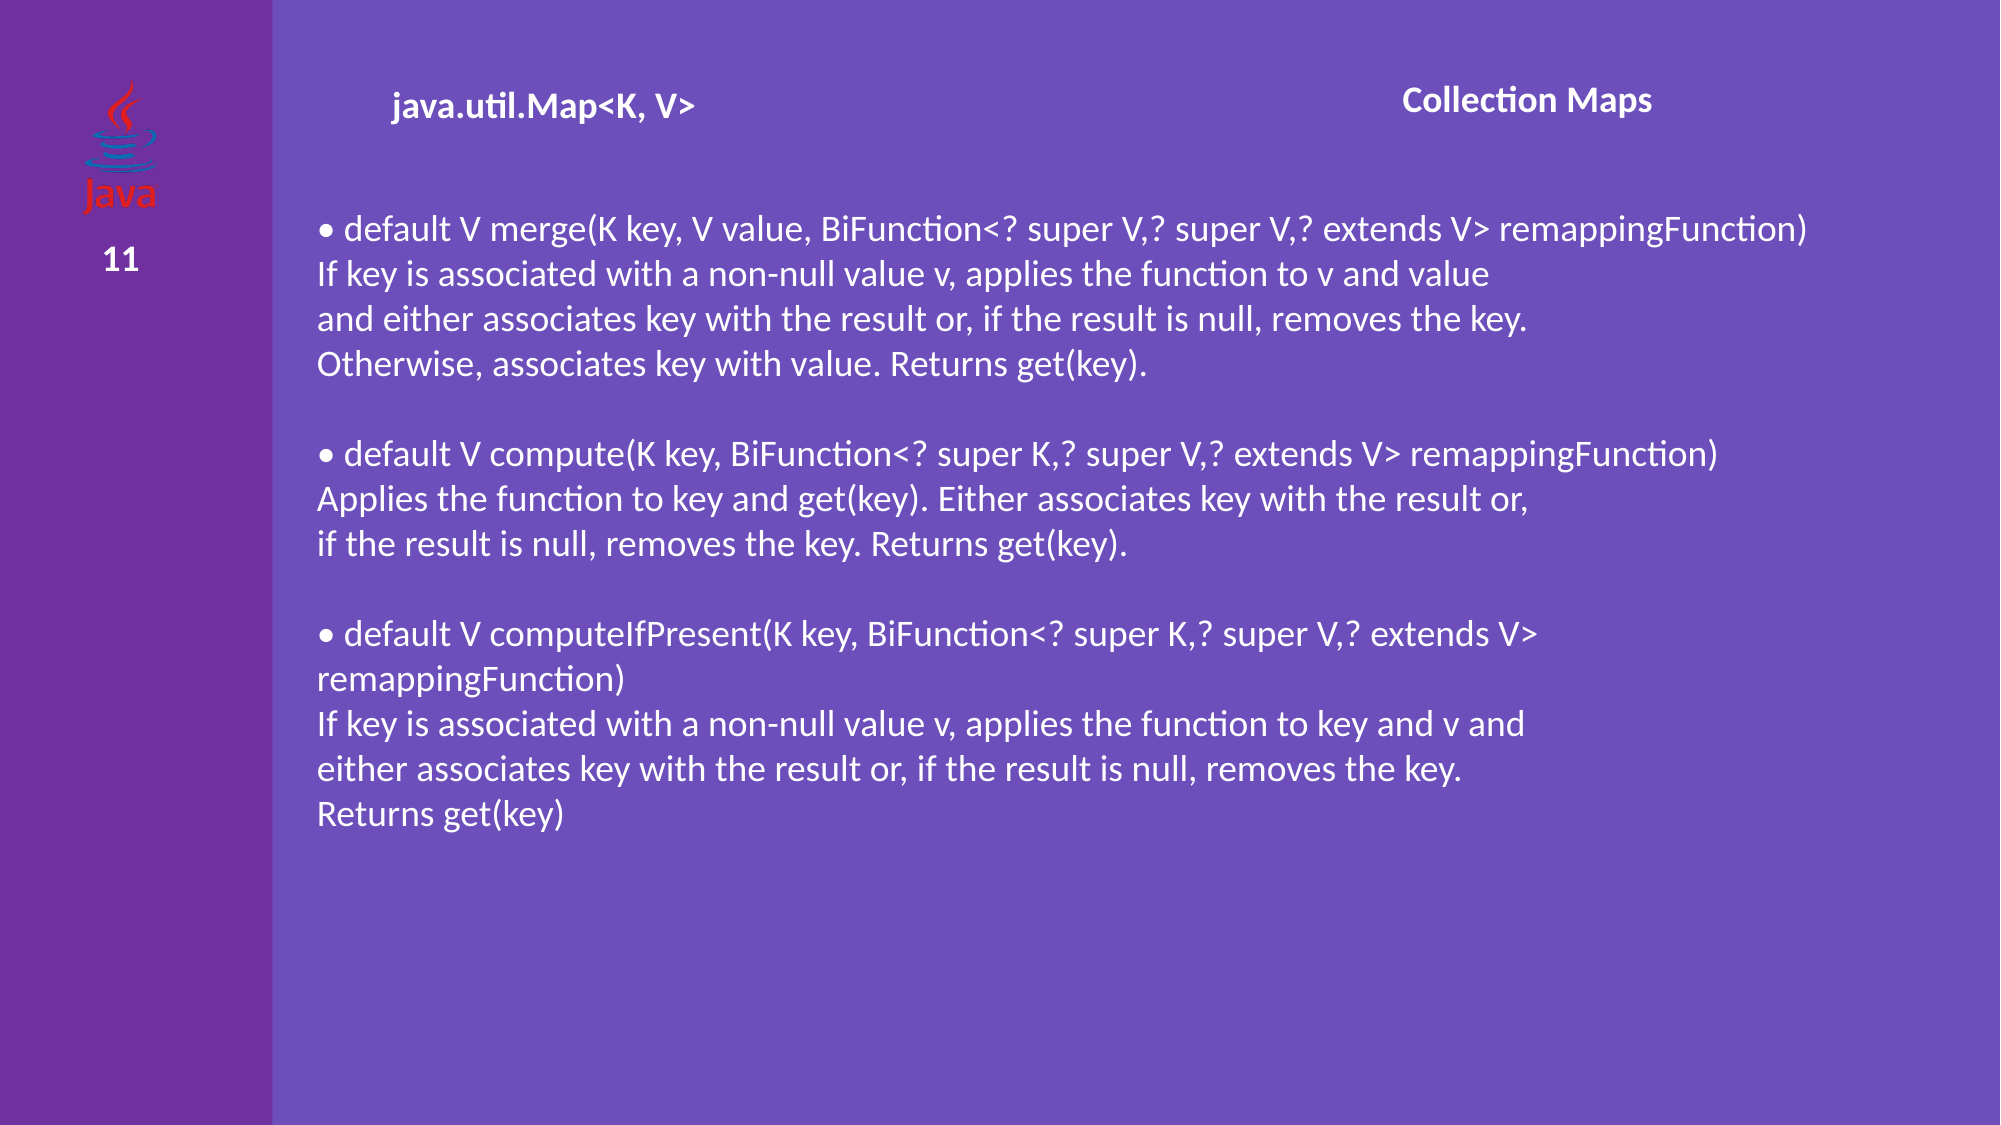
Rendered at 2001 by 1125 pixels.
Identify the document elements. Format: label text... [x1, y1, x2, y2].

text_box [0, 0, 274, 1125]
text_box java.util.Map<K, V> [377, 73, 712, 133]
text_box • default V merge(K key, V value, BiFunction<? super V,? super V,? extends V> remappingFunction) If key is associated with a non-null value v, applies the function to v and value and either associates key with the result or, if the result is null, removes the key. Otherwise, associates key with value. Returns get(key). • default V compute(K key, BiFunction<? super K,? super V,? extends V> remappingFunction) Applies the function to key and get(key). Either associates key with the result or, if the result is null, removes the key. Returns get(key). • default V computeIfPresent(K key, BiFunction<? super K,? super V,? extends V> remappingFunction) If key is associated with a non-null value v, applies the function to key and v and either associates key with the result or, if the result is null, removes the key. Returns get(key) [302, 196, 1959, 887]
picture [37, 67, 204, 227]
text_box Collection Maps [1387, 67, 1947, 128]
text_box 11 [86, 227, 155, 287]
